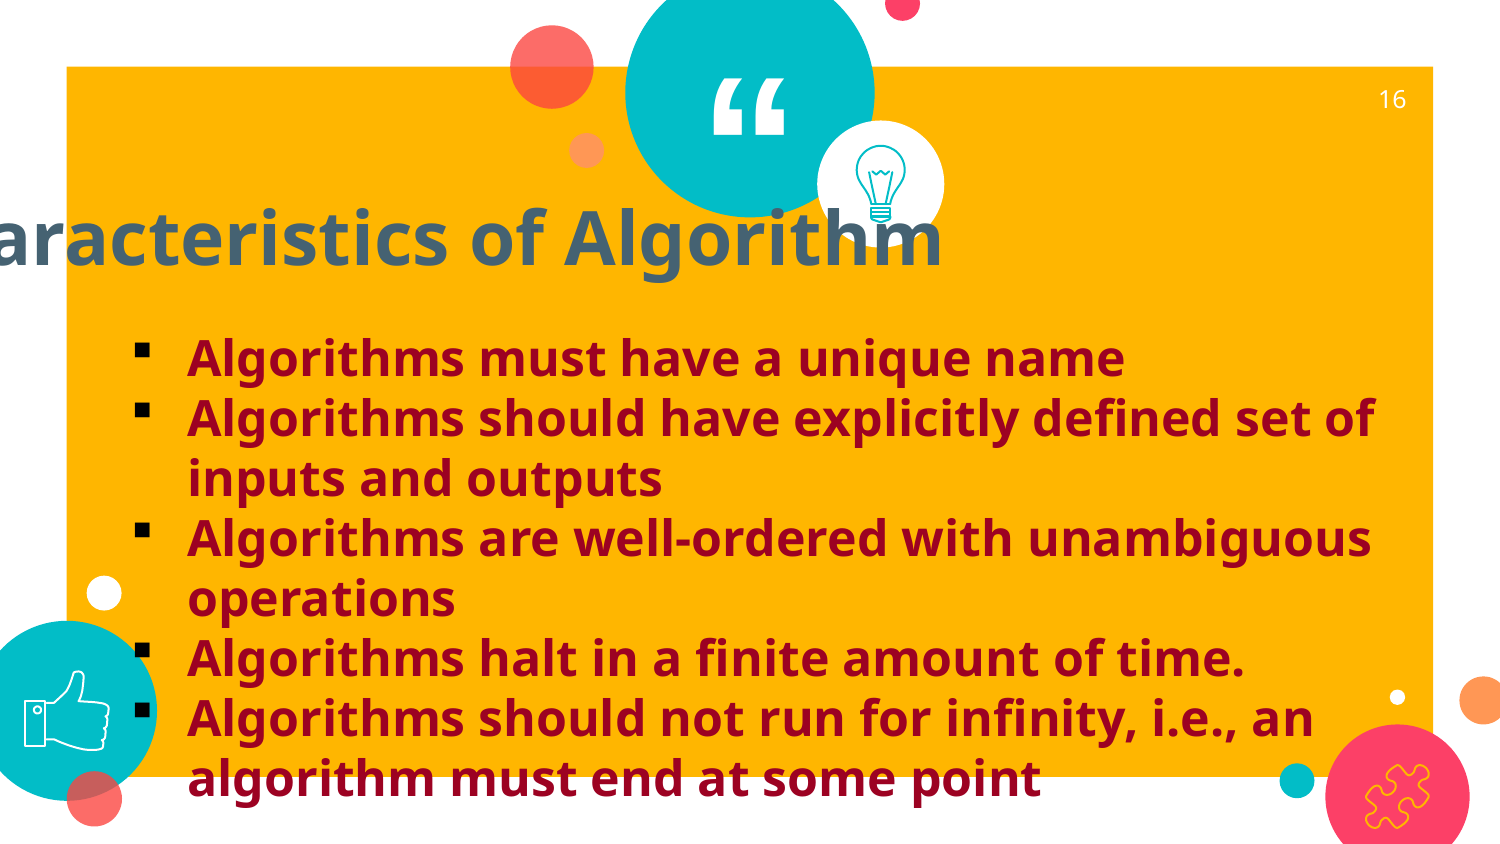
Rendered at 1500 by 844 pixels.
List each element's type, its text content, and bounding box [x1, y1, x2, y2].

text_box Characteristics of Algorithm [0, 182, 961, 288]
slide_number 16 [1331, 68, 1422, 134]
text_box Algorithms must have a unique name Algorithms should have explicitly defined set of inputs and outputs Algorithms are well-ordered with unambiguous operations Algorithms halt in a finite amount of time. Algorithms should not run for infinity, i.e., an algorithm must end at some point [115, 319, 1485, 844]
